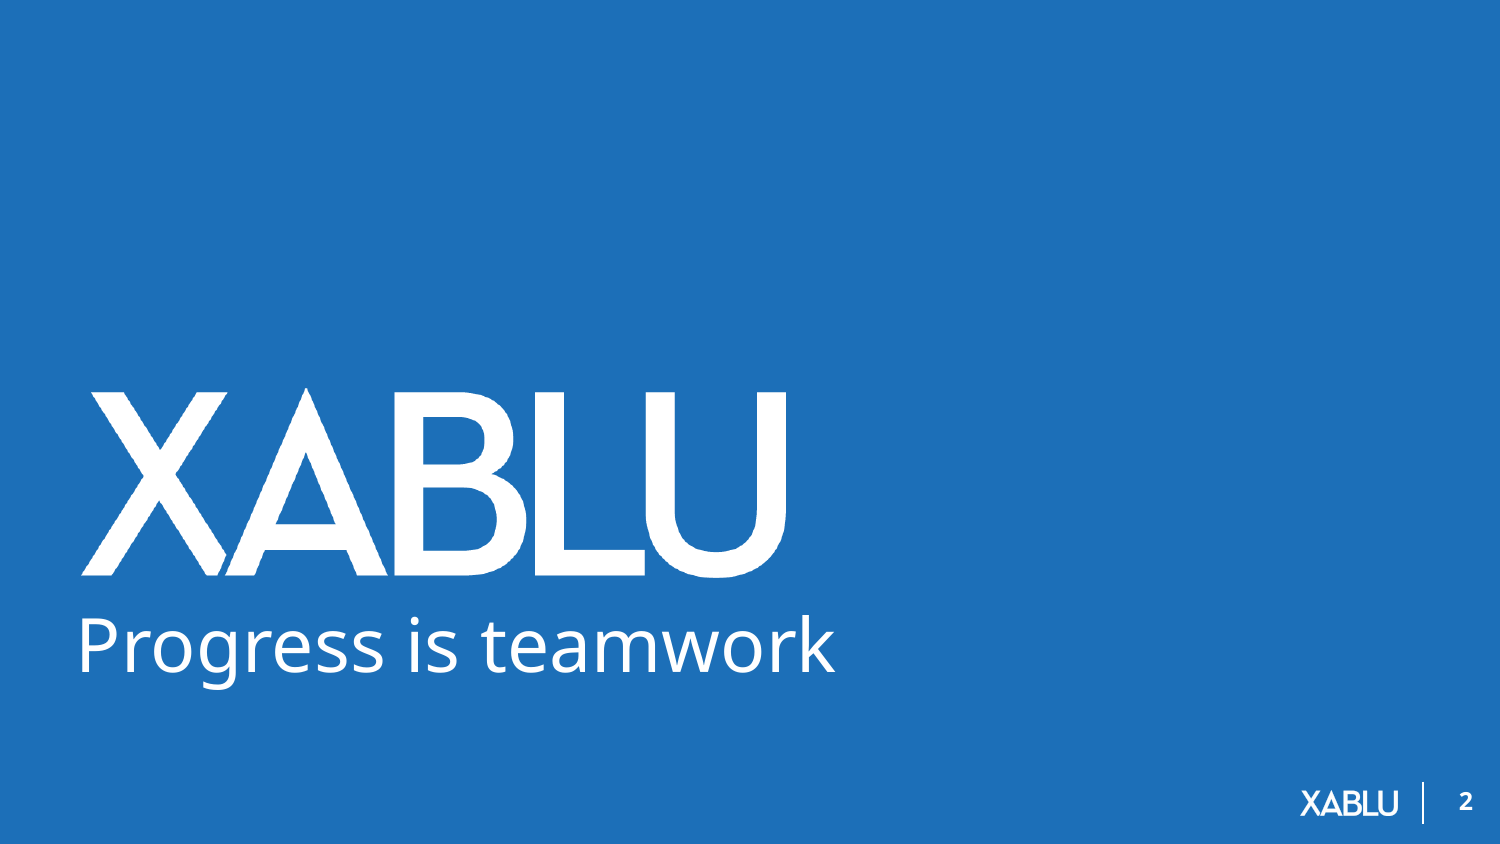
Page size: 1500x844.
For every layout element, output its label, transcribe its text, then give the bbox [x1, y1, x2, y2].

text_box Progress is teamwork [60, 596, 1268, 689]
picture [1299, 789, 1399, 816]
picture [73, 387, 794, 579]
